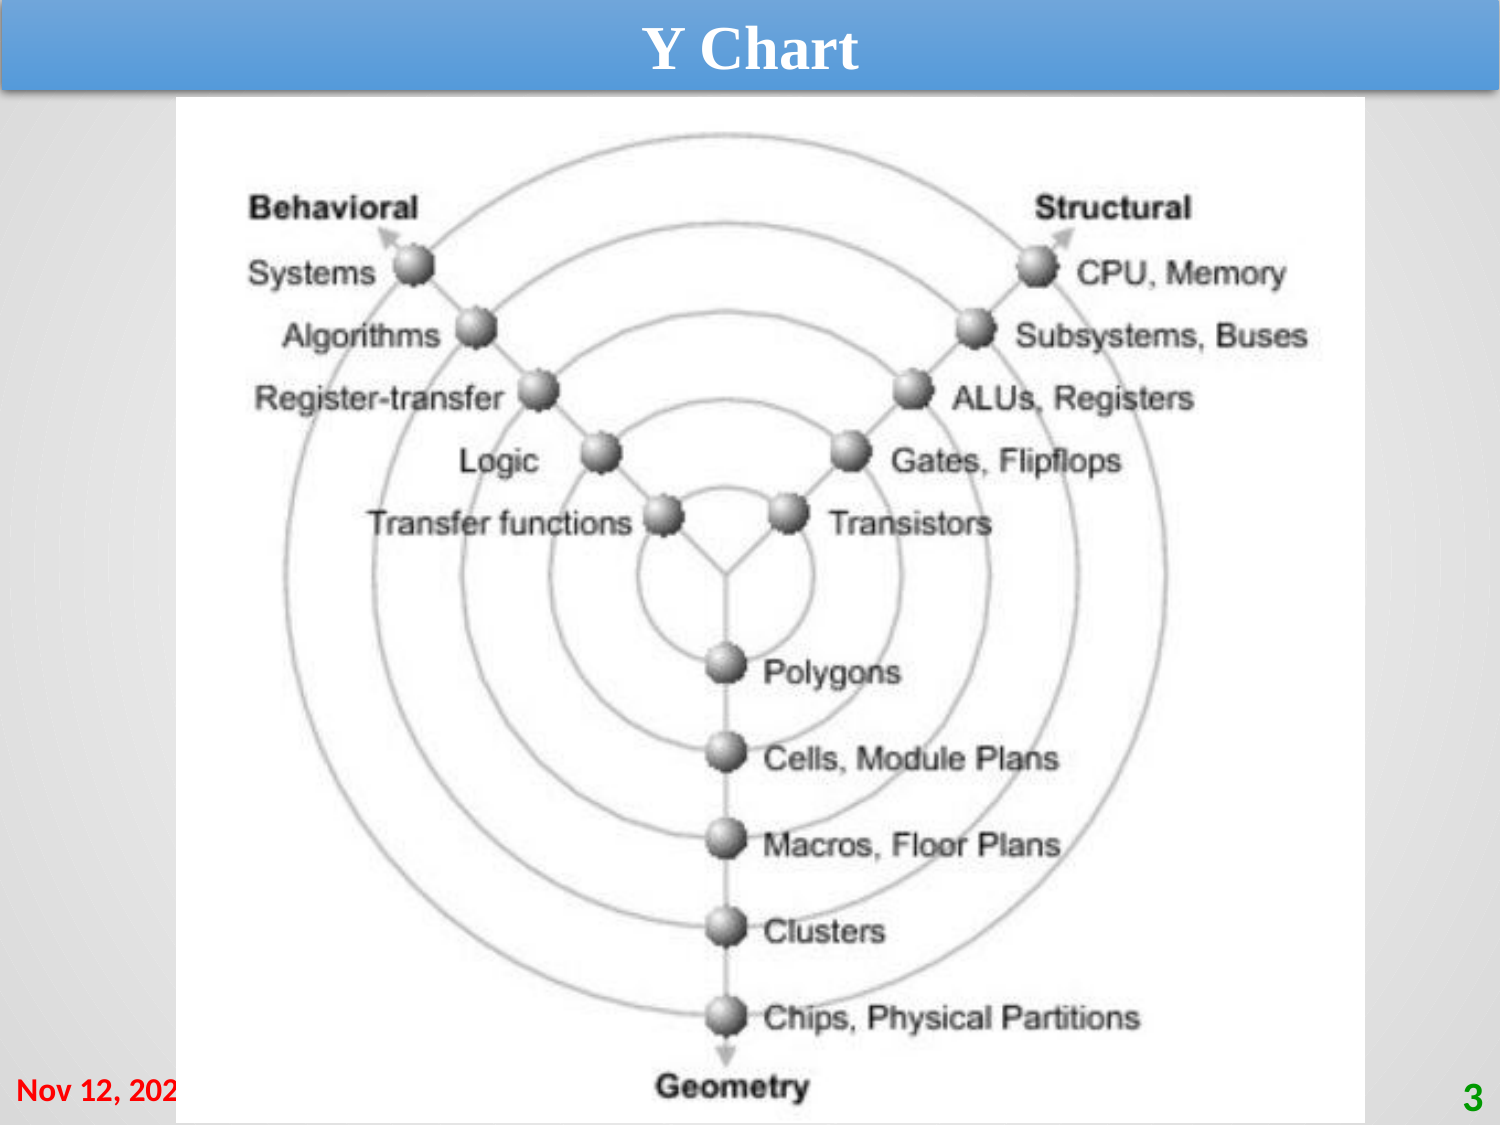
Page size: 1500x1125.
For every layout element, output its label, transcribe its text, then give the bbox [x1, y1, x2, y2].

text_box Y Chart [2, 0, 1499, 90]
slide_number 5-Sep-21 [1, 1057, 176, 1118]
slide_number 3 [1148, 1065, 1499, 1125]
picture [176, 96, 1365, 1123]
